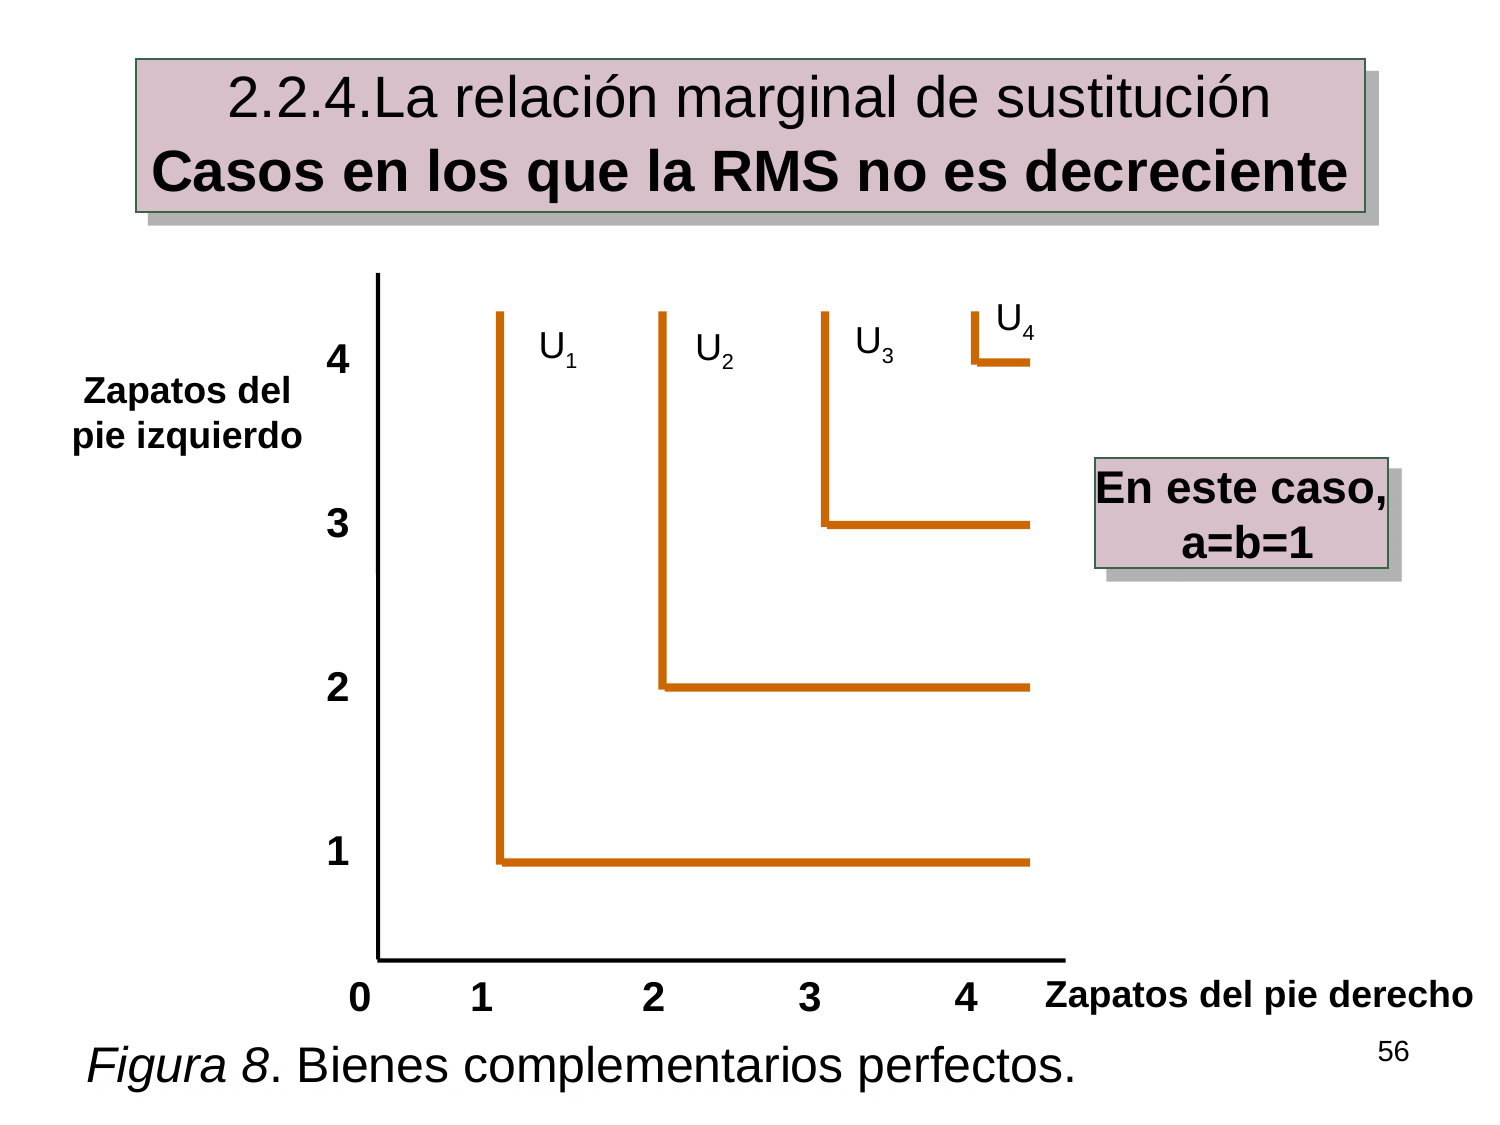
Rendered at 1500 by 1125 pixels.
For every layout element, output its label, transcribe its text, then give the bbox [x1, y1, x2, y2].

text_box 4 [939, 962, 993, 1024]
text_box 0 [333, 962, 387, 1024]
text_box 3 [783, 962, 837, 1024]
text_box Zapatos del pie izquierdo [56, 358, 319, 464]
text_box Figura 8. Bienes complementarios perfectos. [0, 1024, 1200, 1100]
text_box En este caso, a=b=1 [1094, 457, 1388, 568]
text_box Zapatos del pie derecho [1030, 962, 1490, 1022]
text_box 1 [311, 816, 365, 882]
text_box U4 [980, 285, 1062, 352]
text_box 2 [627, 962, 681, 1024]
slide_number 56 [1200, 1024, 1426, 1103]
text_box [499, 311, 1031, 865]
text_box 2.2.4.La relación marginal de sustitución Casos en los que la RMS no es decreciente [136, 59, 1366, 212]
text_box 1 [455, 962, 509, 1024]
text_box 2 [311, 652, 365, 718]
text_box 4 [311, 324, 365, 389]
text_box 3 [311, 488, 365, 553]
